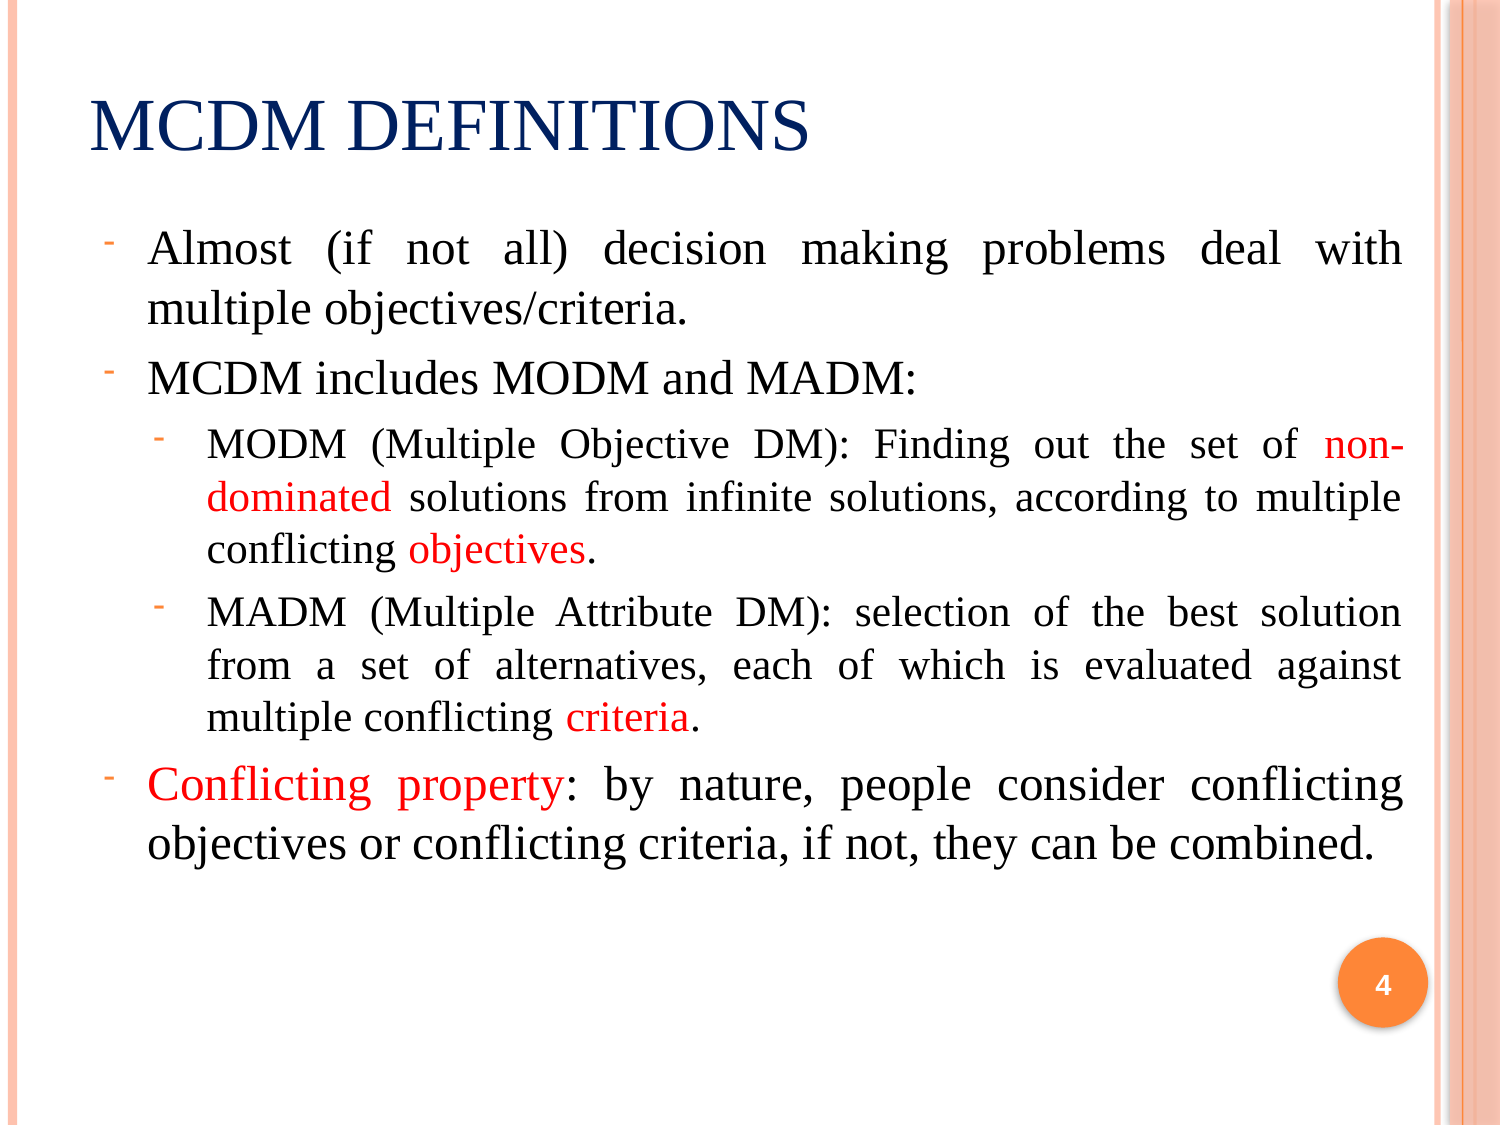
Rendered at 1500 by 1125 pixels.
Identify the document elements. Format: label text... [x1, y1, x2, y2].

slide_number 4 [1333, 940, 1434, 1026]
list Almost (if not all) decision making problems deal with multiple objectives/criteria. MCDM includes MODM and MADM: MODM (Multiple Objective DM): Finding out the set of non-dominated solutions from infinite solutions, according to multiple conflicting objectives. MADM (Multiple Attribute DM): selection of the best solution from a set of alternatives, each of which is evaluated against multiple conflicting criteria. Conflicting property: by nature, people consider conflicting objectives or conflicting criteria, if not, they can be combined. [88, 208, 1420, 918]
title MCDM Definitions [75, 45, 1300, 173]
